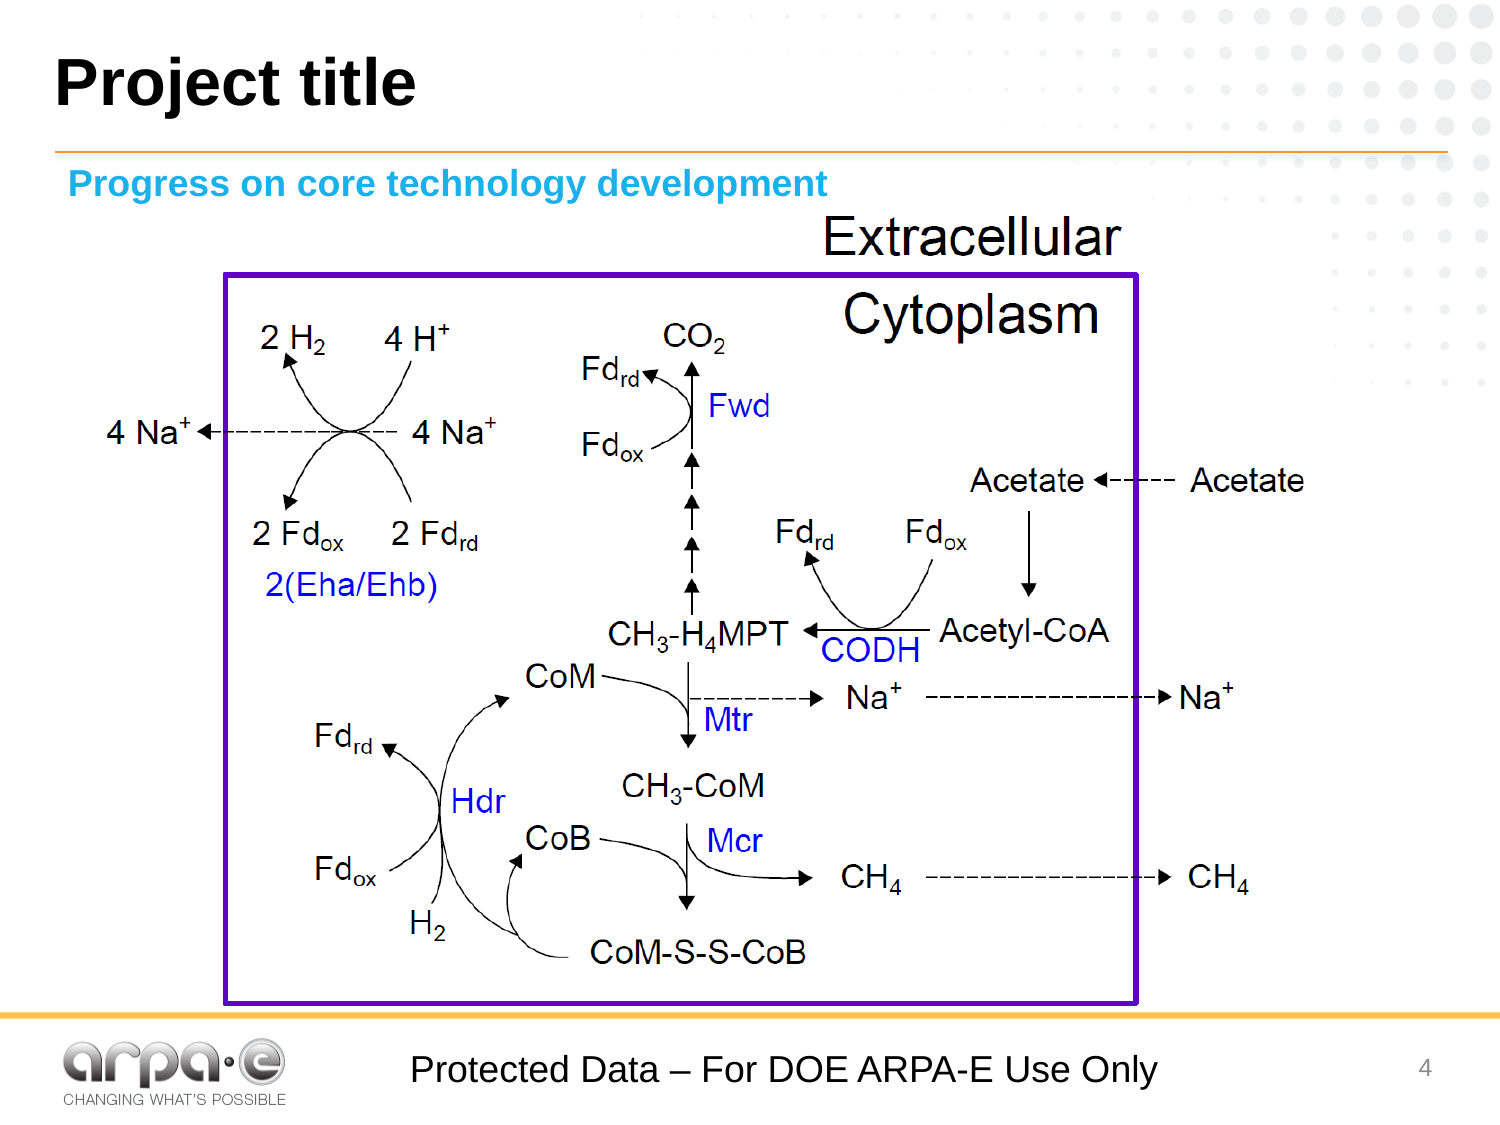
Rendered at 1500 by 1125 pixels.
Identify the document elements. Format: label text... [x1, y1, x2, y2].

text_box Protected Data – For DOE ARPA-E Use Only [394, 1037, 1174, 1097]
picture [0, 0, 1500, 1113]
slide_number 4 [1334, 1036, 1448, 1097]
title Project title [55, 11, 1448, 147]
text_box Progress on core technology development [53, 151, 905, 212]
